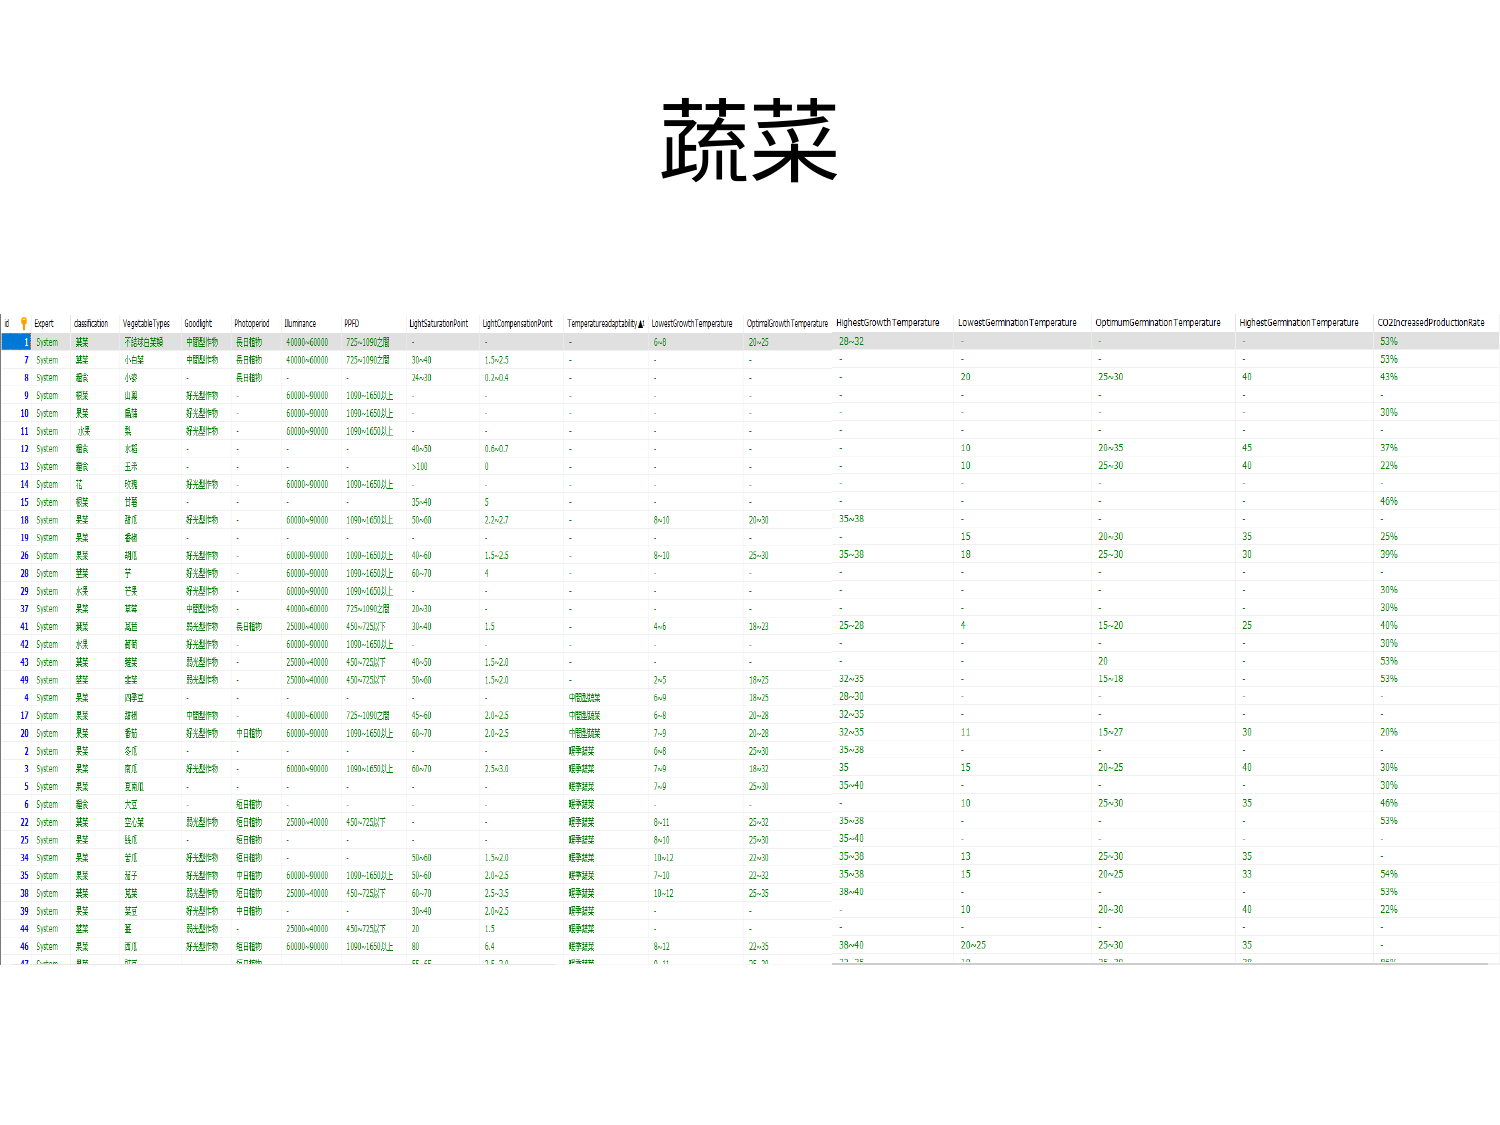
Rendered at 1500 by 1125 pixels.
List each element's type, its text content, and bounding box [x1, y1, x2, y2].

title 蔬菜 [75, 45, 1425, 233]
picture [832, 314, 1500, 965]
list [0, 314, 830, 965]
